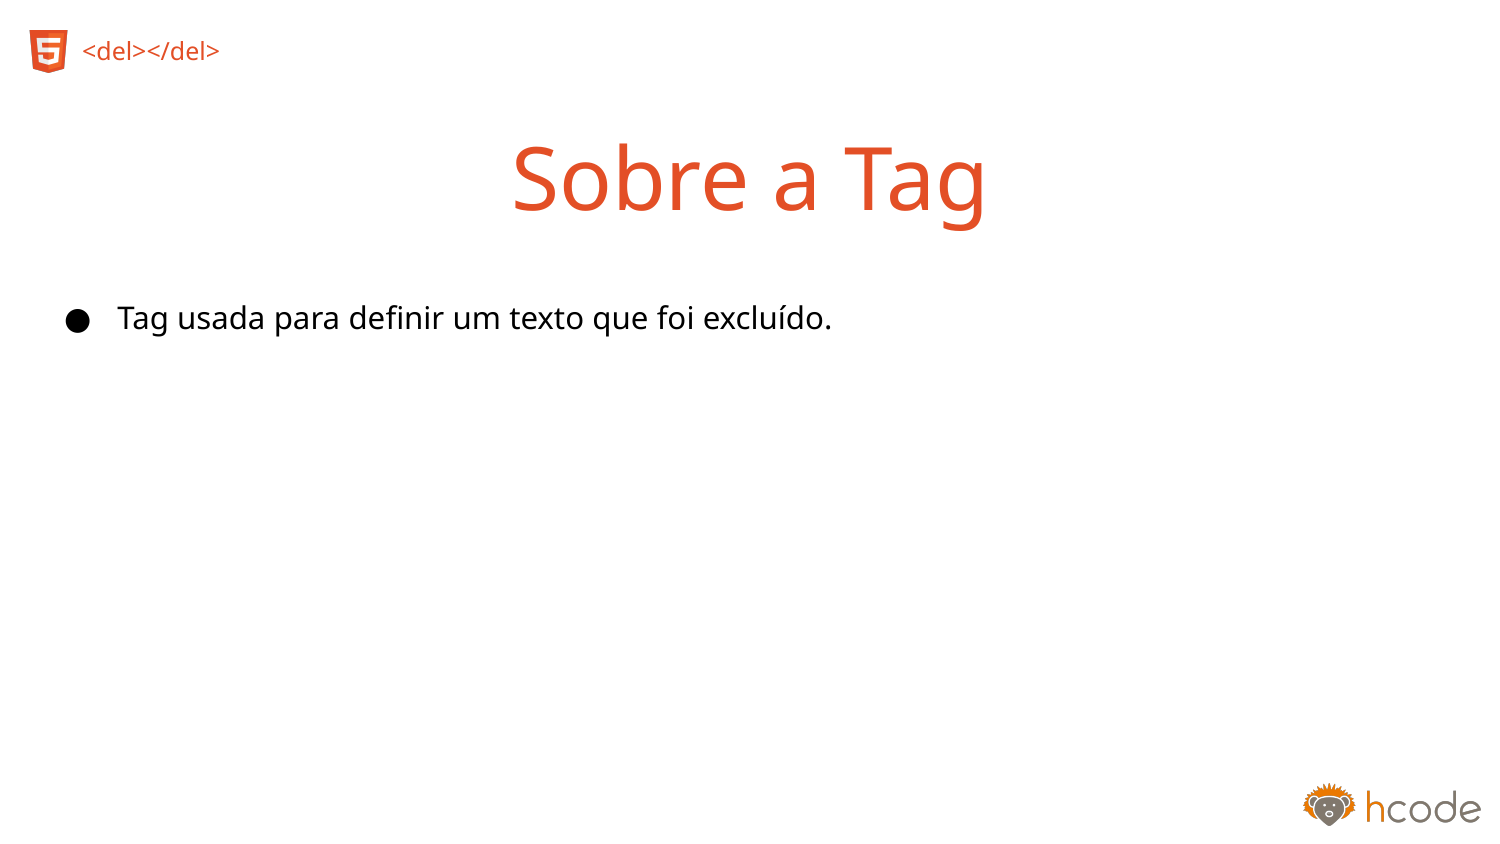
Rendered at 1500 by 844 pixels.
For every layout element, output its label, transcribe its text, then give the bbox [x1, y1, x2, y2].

picture [27, 30, 70, 73]
picture [1303, 783, 1482, 827]
text_box <del></del> [67, 20, 1445, 84]
text_box Tag usada para definir um texto que foi excluído. [27, 264, 1471, 755]
text_box Sobre a Tag [107, 108, 1393, 237]
